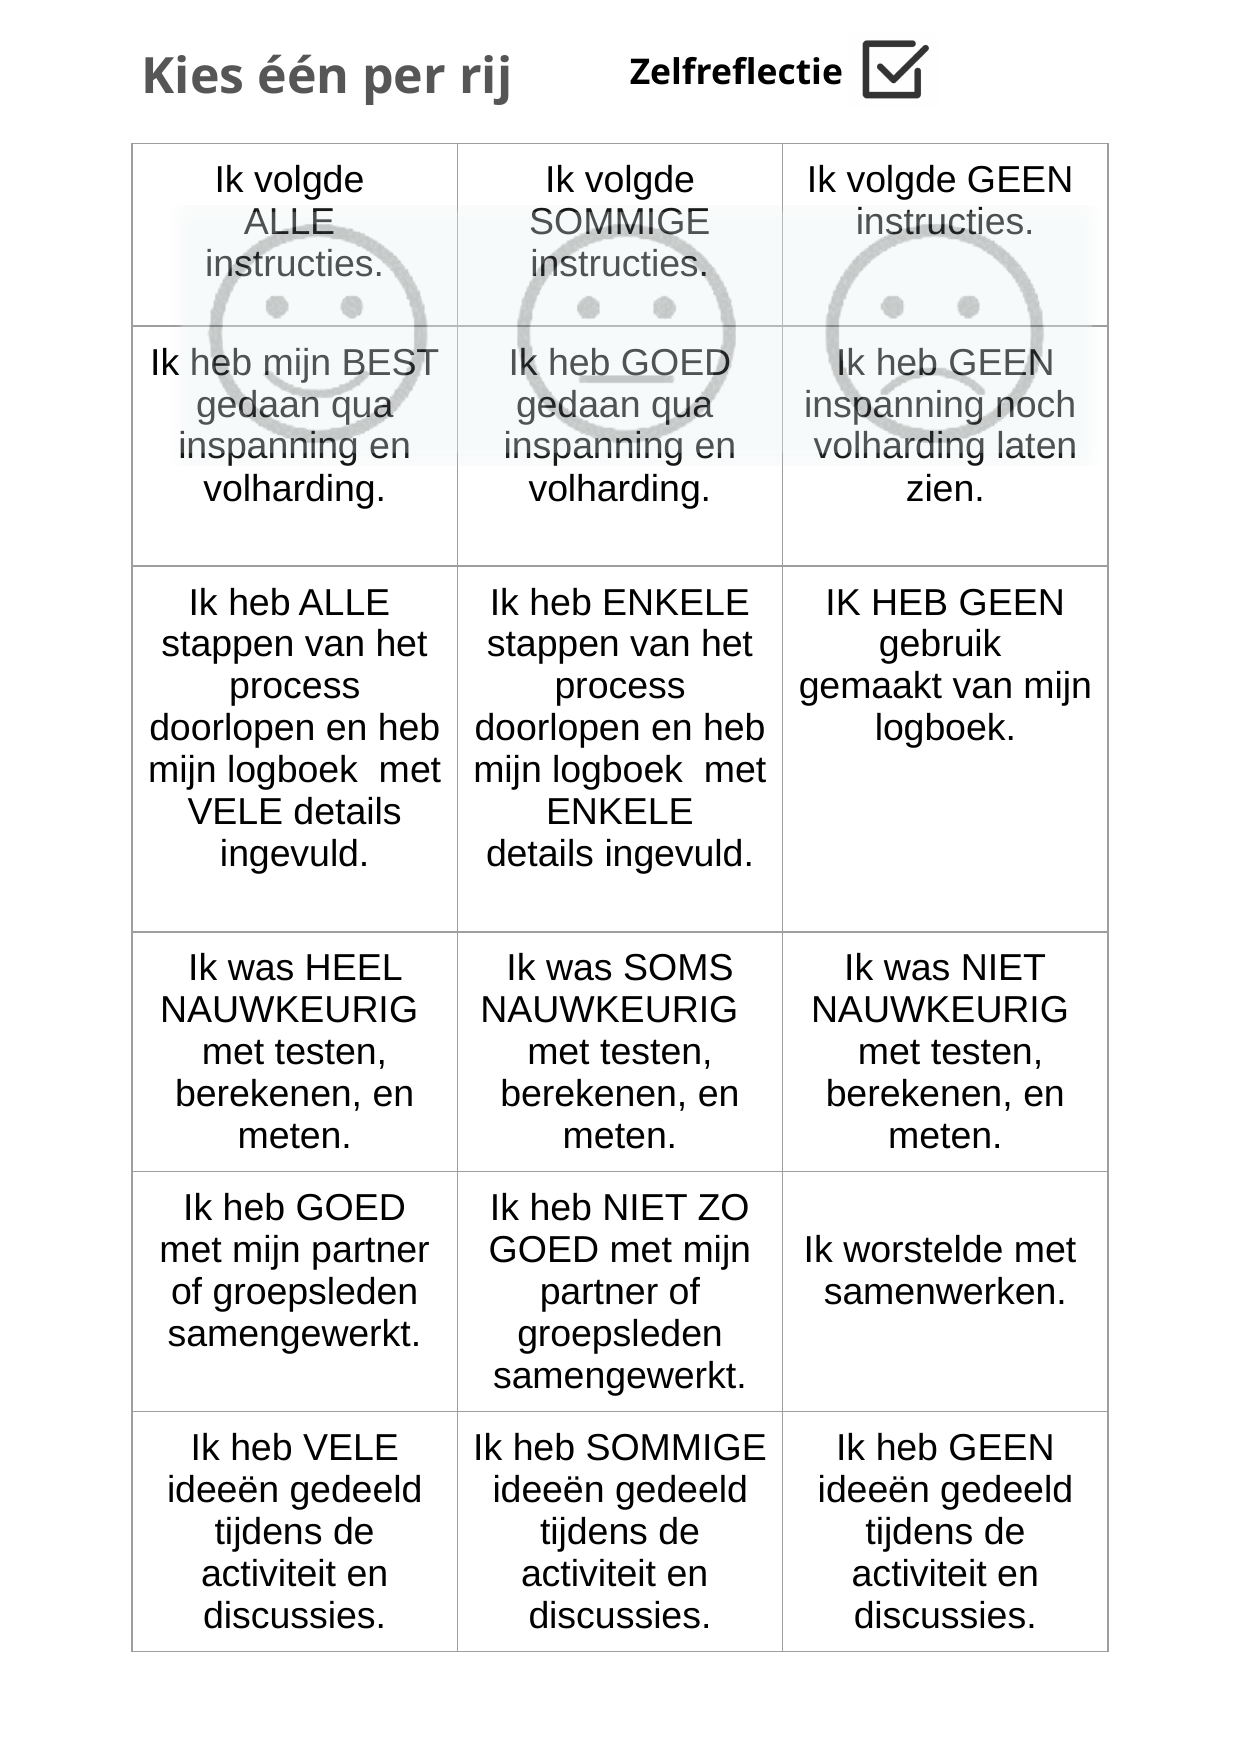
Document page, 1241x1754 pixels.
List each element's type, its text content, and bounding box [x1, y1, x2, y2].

table_cell Ik was SOMS NAUWKEURIG met testen, berekenen, en meten. [458, 933, 782, 1171]
table_cell Ik heb ENKELE stappen van het process doorlopen en heb mijn logboek met ENKELE details ingevuld. [458, 567, 782, 931]
table_header Ik volgde GEEN instructies. [783, 144, 1107, 325]
table_cell Ik heb SOMMIGE ideeën gedeeld tijdens de activiteit en discussies. [458, 1412, 782, 1651]
text_box Zelfreflectie [614, 33, 1194, 134]
table_cell Ik worstelde met samenwerken. [783, 1172, 1107, 1411]
table_cell Ik heb GOED gedaan qua inspanning en volharding. [458, 466, 782, 565]
table_cell Ik heb NIET ZO GOED met mijn partner of groepsleden samengewerkt. [458, 1172, 782, 1411]
table_header Ik volgde SOMMIGE instructies. [458, 144, 782, 205]
table_cell Ik heb mijn BEST gedaan qua inspanning en volharding. [133, 327, 457, 565]
picture [180, 211, 1092, 453]
table_cell IK HEB GEEN gebruik gemaakt van mijn logboek. [783, 567, 1107, 931]
table_cell Ik heb GEEN inspanning noch volharding laten zien. [783, 327, 1107, 565]
table_cell Ik heb VELE ideeën gedeeld tijdens de activiteit en discussies. [133, 1412, 457, 1651]
table_cell Ik was HEEL NAUWKEURIG met testen, berekenen, en meten. [133, 933, 457, 1171]
table_cell Ik heb GEEN ideeën gedeeld tijdens de activiteit en discussies. [783, 1412, 1107, 1651]
text_box Kies één per rij [126, 28, 620, 119]
table_cell Ik heb ALLE stappen van het process doorlopen en heb mijn logboek met VELE details ingevuld. [133, 567, 457, 931]
table_cell Ik heb GOED met mijn partner of groepsleden samengewerkt. [133, 1172, 457, 1411]
picture [847, 34, 938, 109]
table_header Ik volgde ALLE instructies. [133, 144, 457, 325]
table_cell Ik was NIET NAUWKEURIG met testen, berekenen, en meten. [783, 933, 1107, 1171]
